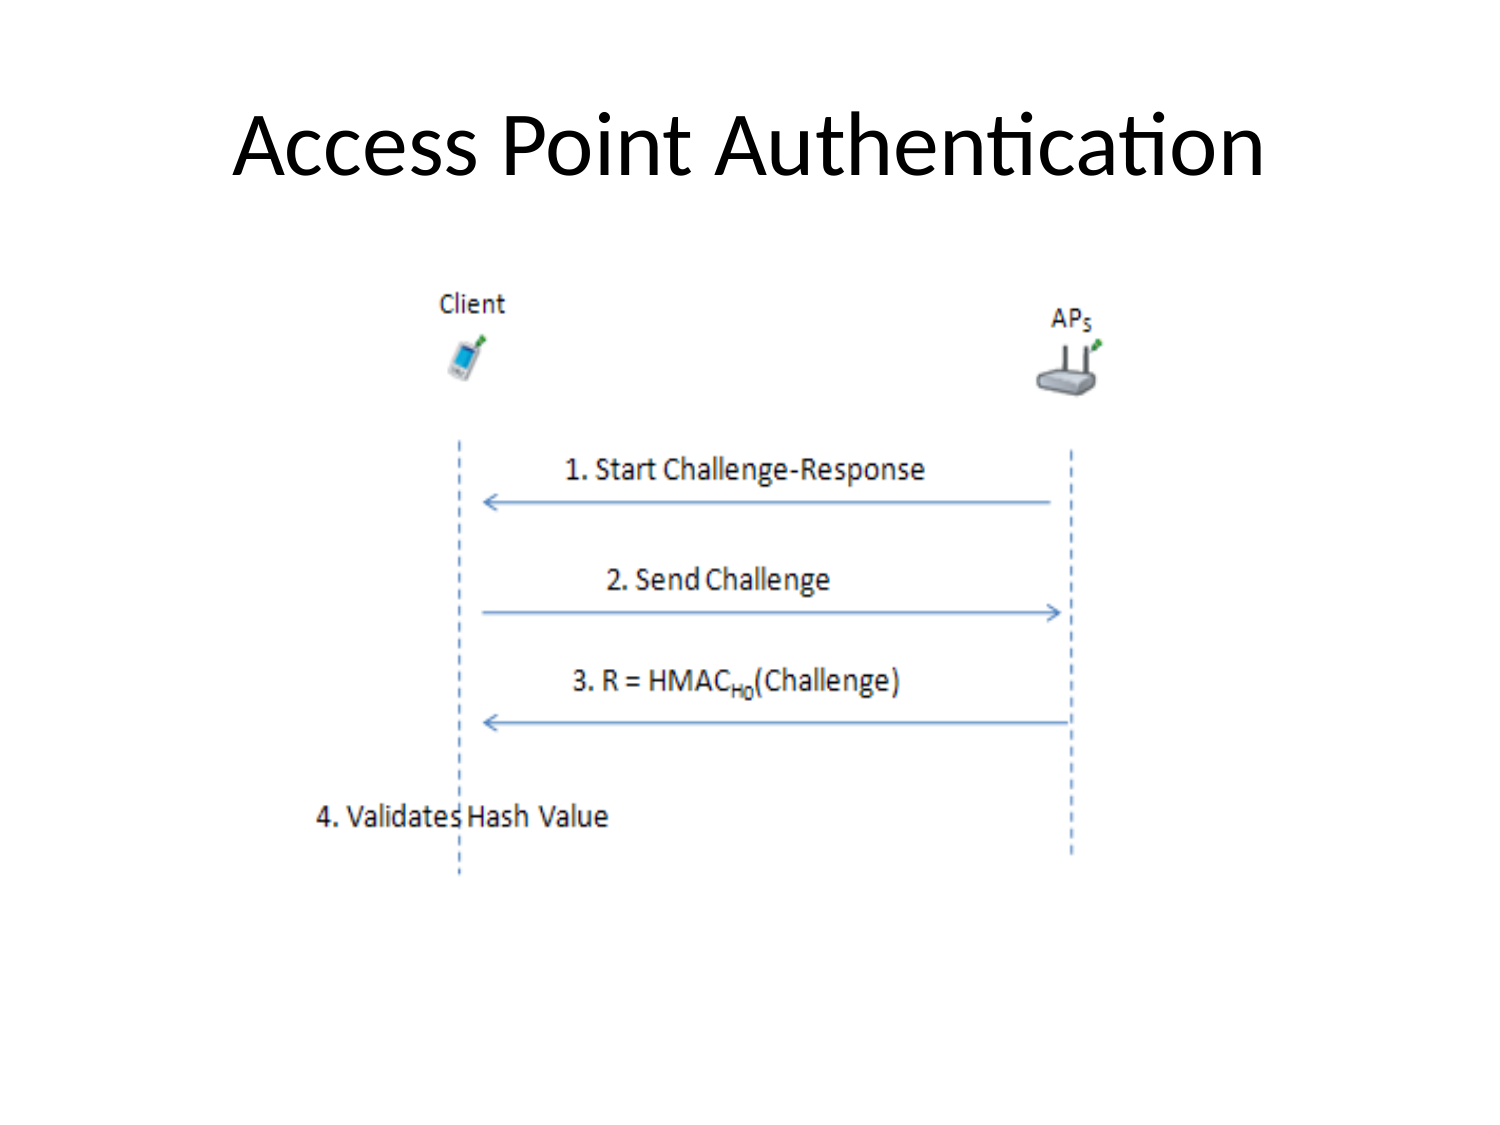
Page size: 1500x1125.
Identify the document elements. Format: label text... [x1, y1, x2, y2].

title Access Point Authentication [75, 45, 1425, 233]
picture [292, 280, 1231, 926]
